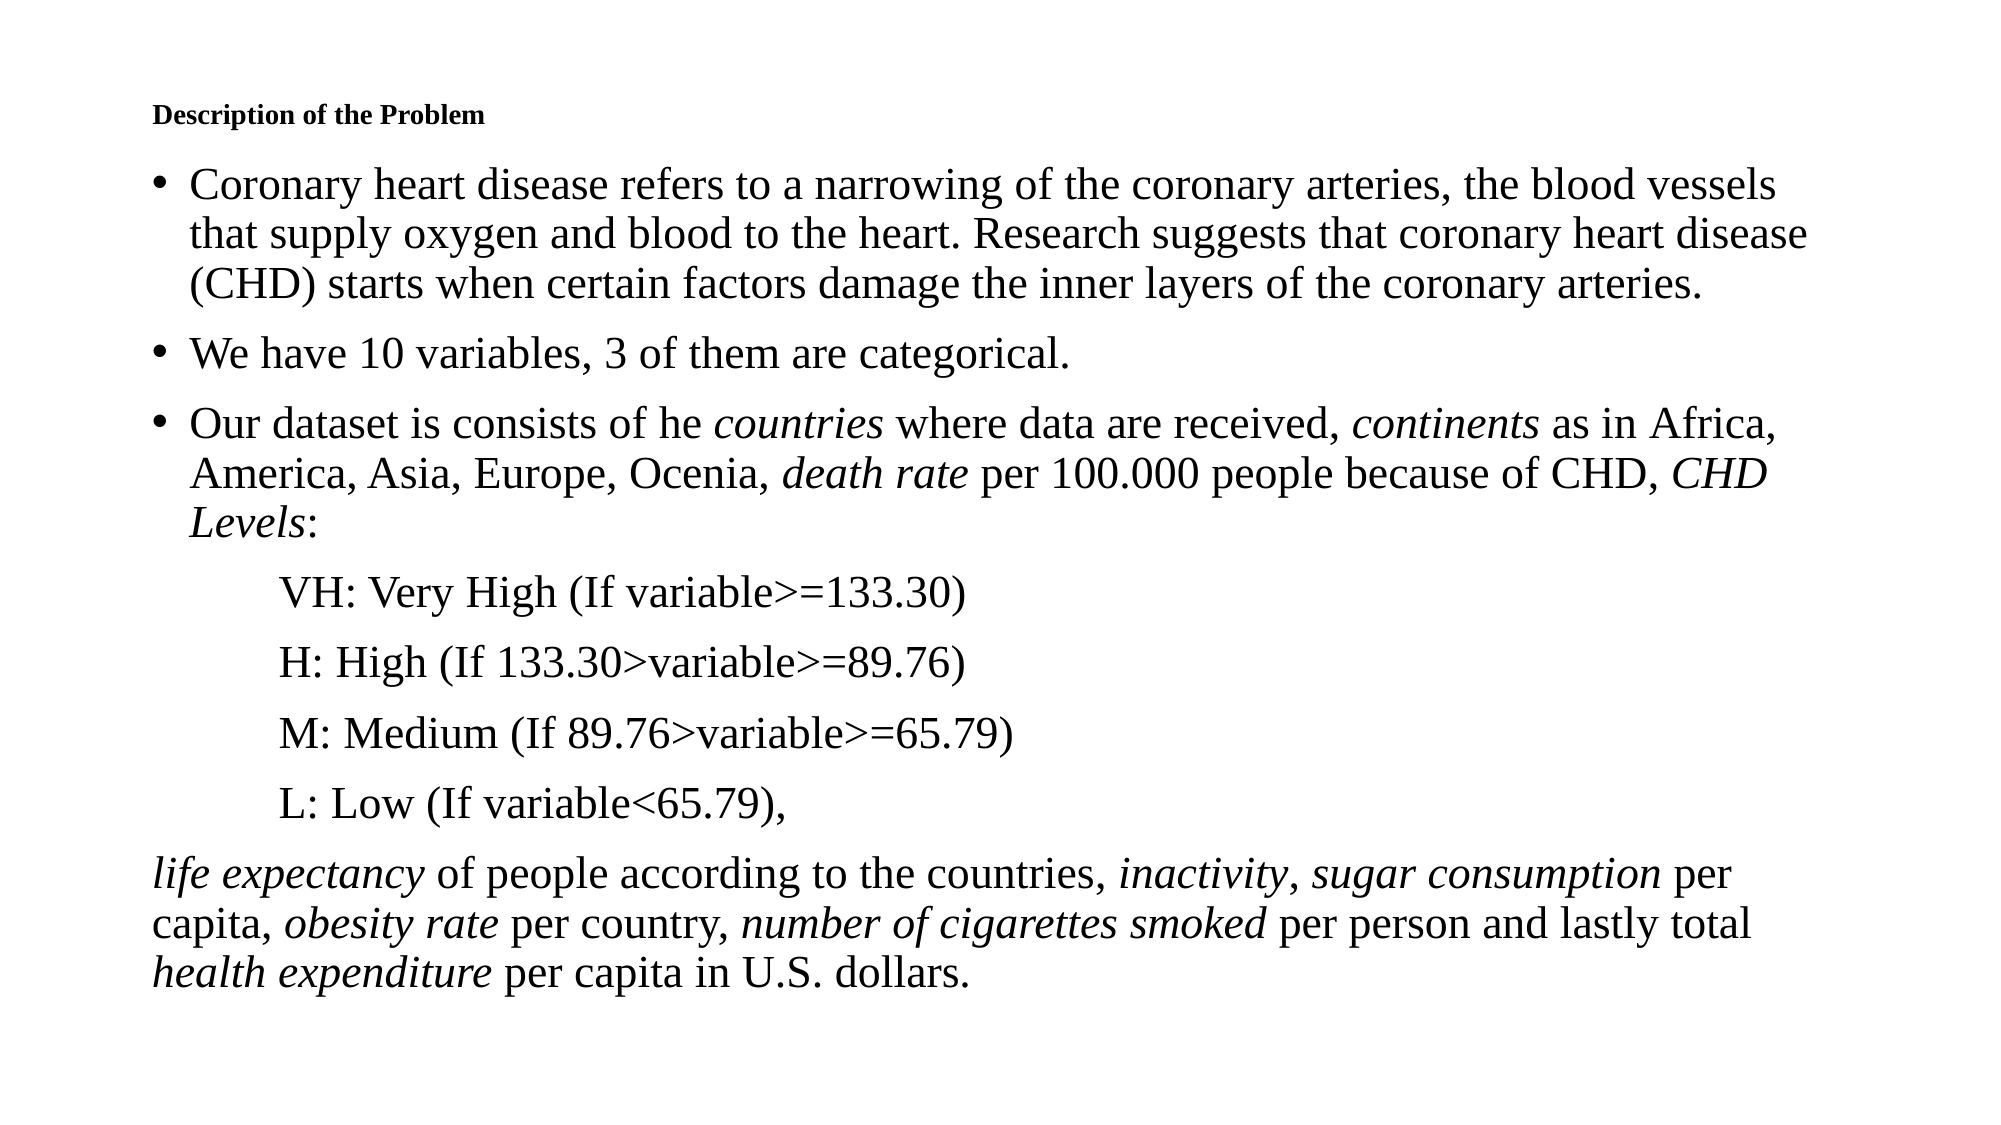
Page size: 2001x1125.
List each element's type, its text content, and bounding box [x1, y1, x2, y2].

list Coronary heart disease refers to a narrowing of the coronary arteries, the blood vessels that supply oxygen and blood to the heart. Research suggests that coronary heart disease (CHD) starts when certain factors damage the inner layers of the coronary arteries. We have 10 variables, 3 of them are categorical. Our dataset is consists of he countries where data are received, continents as in Africa, America, Asia, Europe, Ocenia, death rate per 100.000 people because of CHD, CHD Levels: VH: Very High (If variable>=133.30) H: High (If 133.30>variable>=89.76) M: Medium (If 89.76>variable>=65.79) L: Low (If variable<65.79), life expectancy of people according to the countries, inactivity, sugar consumption per capita, obesity rate per country, number of cigarettes smoked per person and lastly total health expenditure per capita in U.S. dollars. [136, 152, 1862, 1098]
title Description of the Problem [137, 59, 1863, 190]
